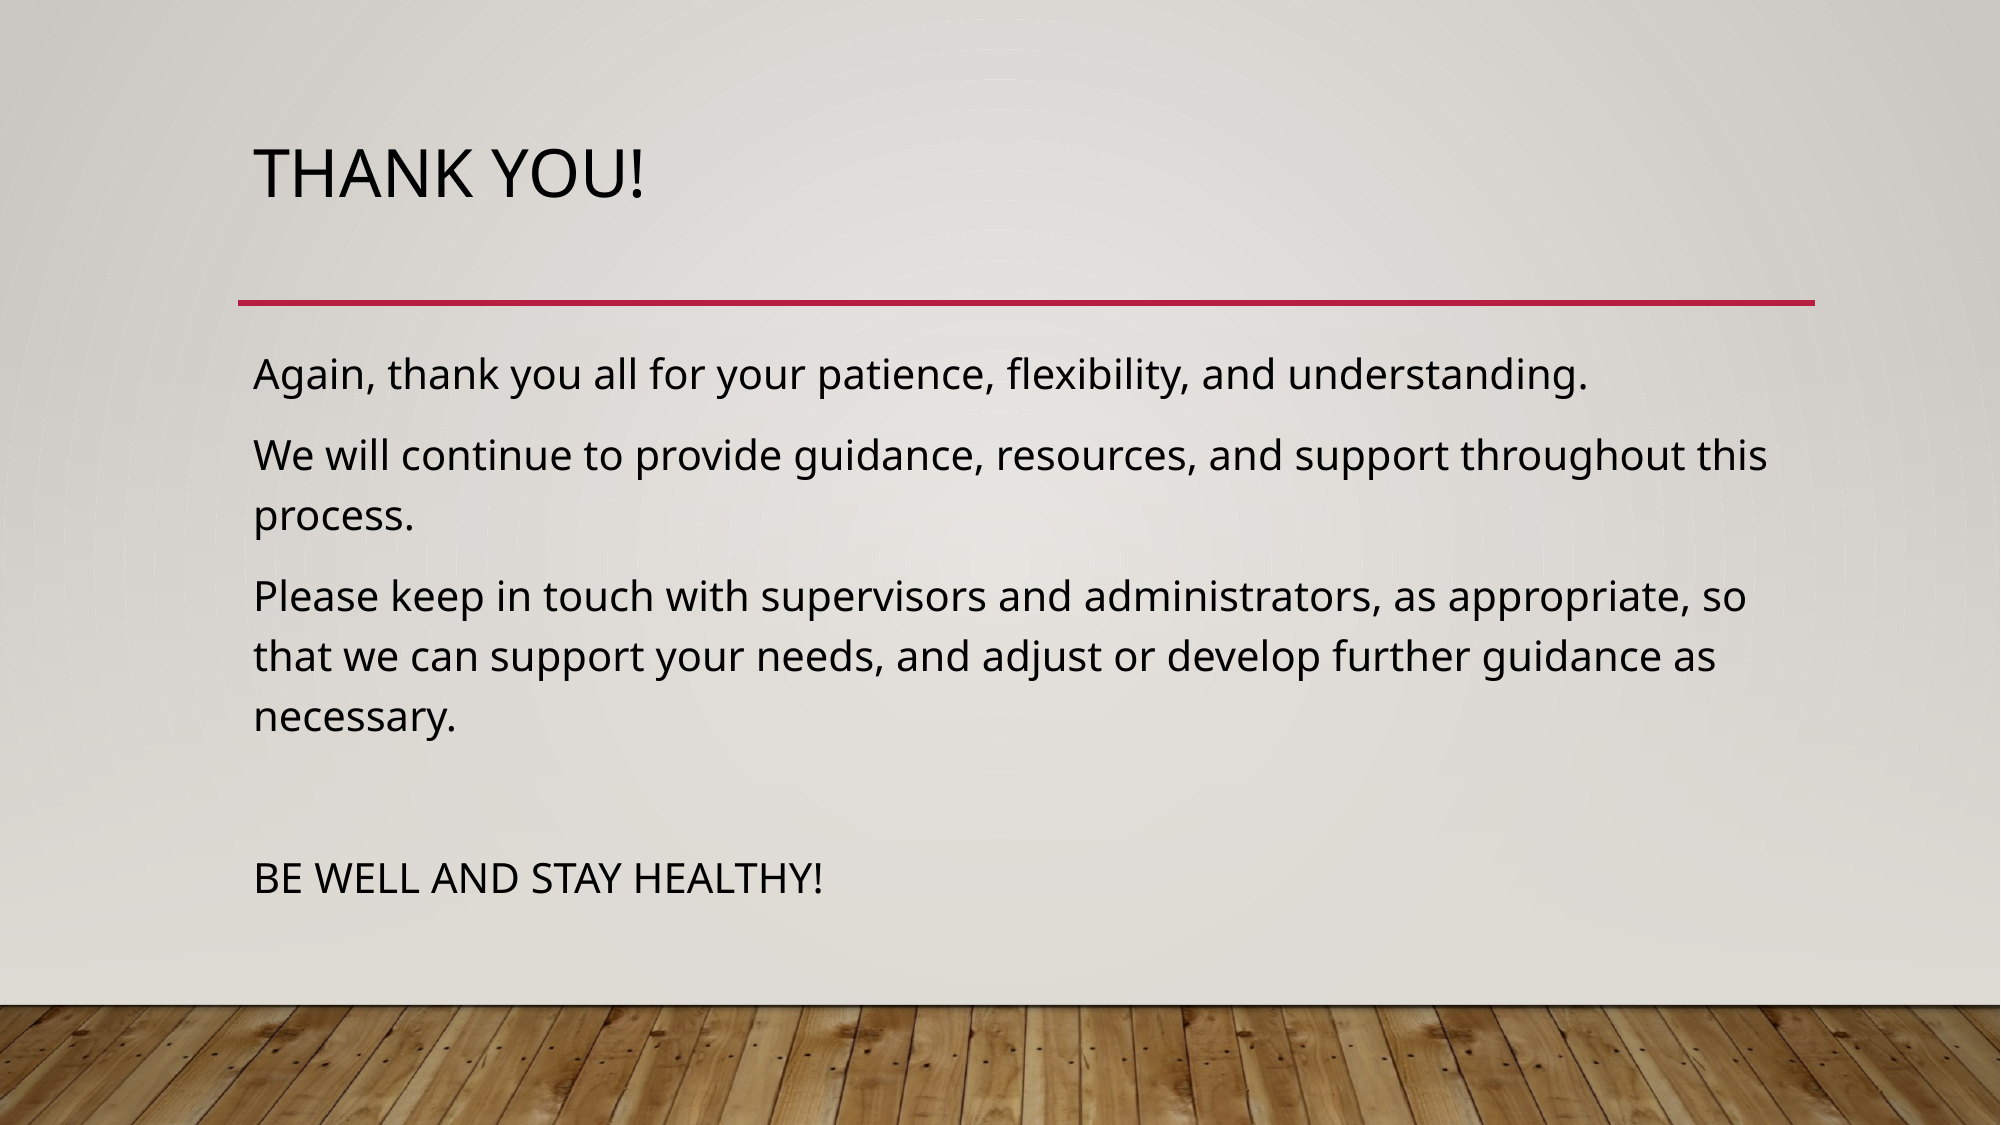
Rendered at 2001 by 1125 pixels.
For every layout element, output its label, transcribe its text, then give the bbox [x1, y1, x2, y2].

list Again, thank you all for your patience, flexibility, and understanding. We will continue to provide guidance, resources, and support throughout this process. Please keep in touch with supervisors and administrators, as appropriate, so that we can support your needs, and adjust or develop further guidance as necessary. BE WELL AND STAY HEALTHY! [238, 330, 1814, 897]
picture [0, 1005, 2000, 1125]
title THANK YOU! [238, 131, 1814, 305]
